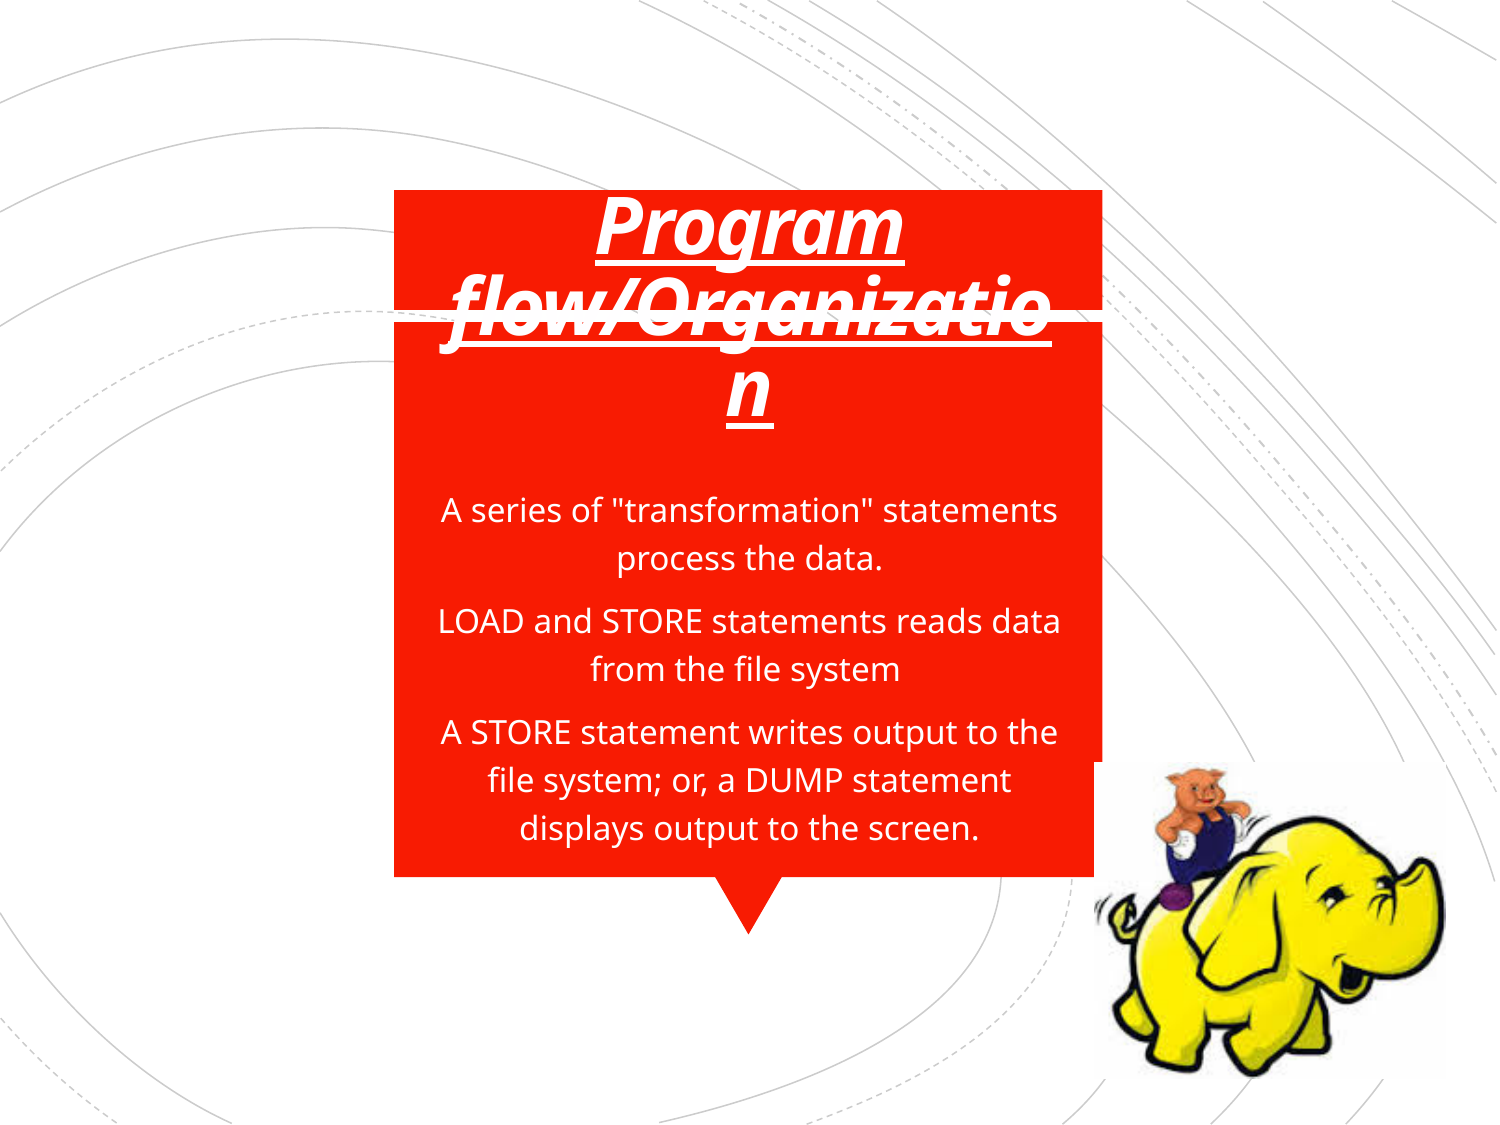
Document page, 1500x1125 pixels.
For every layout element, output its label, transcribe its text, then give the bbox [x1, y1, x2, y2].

list A series of "transformation" statements process the data. LOAD and STORE statements reads data from the file system A STORE statement writes output to the file system; or, a DUMP statement displays output to the screen. [408, 435, 1092, 917]
picture [1094, 762, 1446, 1079]
title Program flow/Organization [408, 149, 1092, 434]
